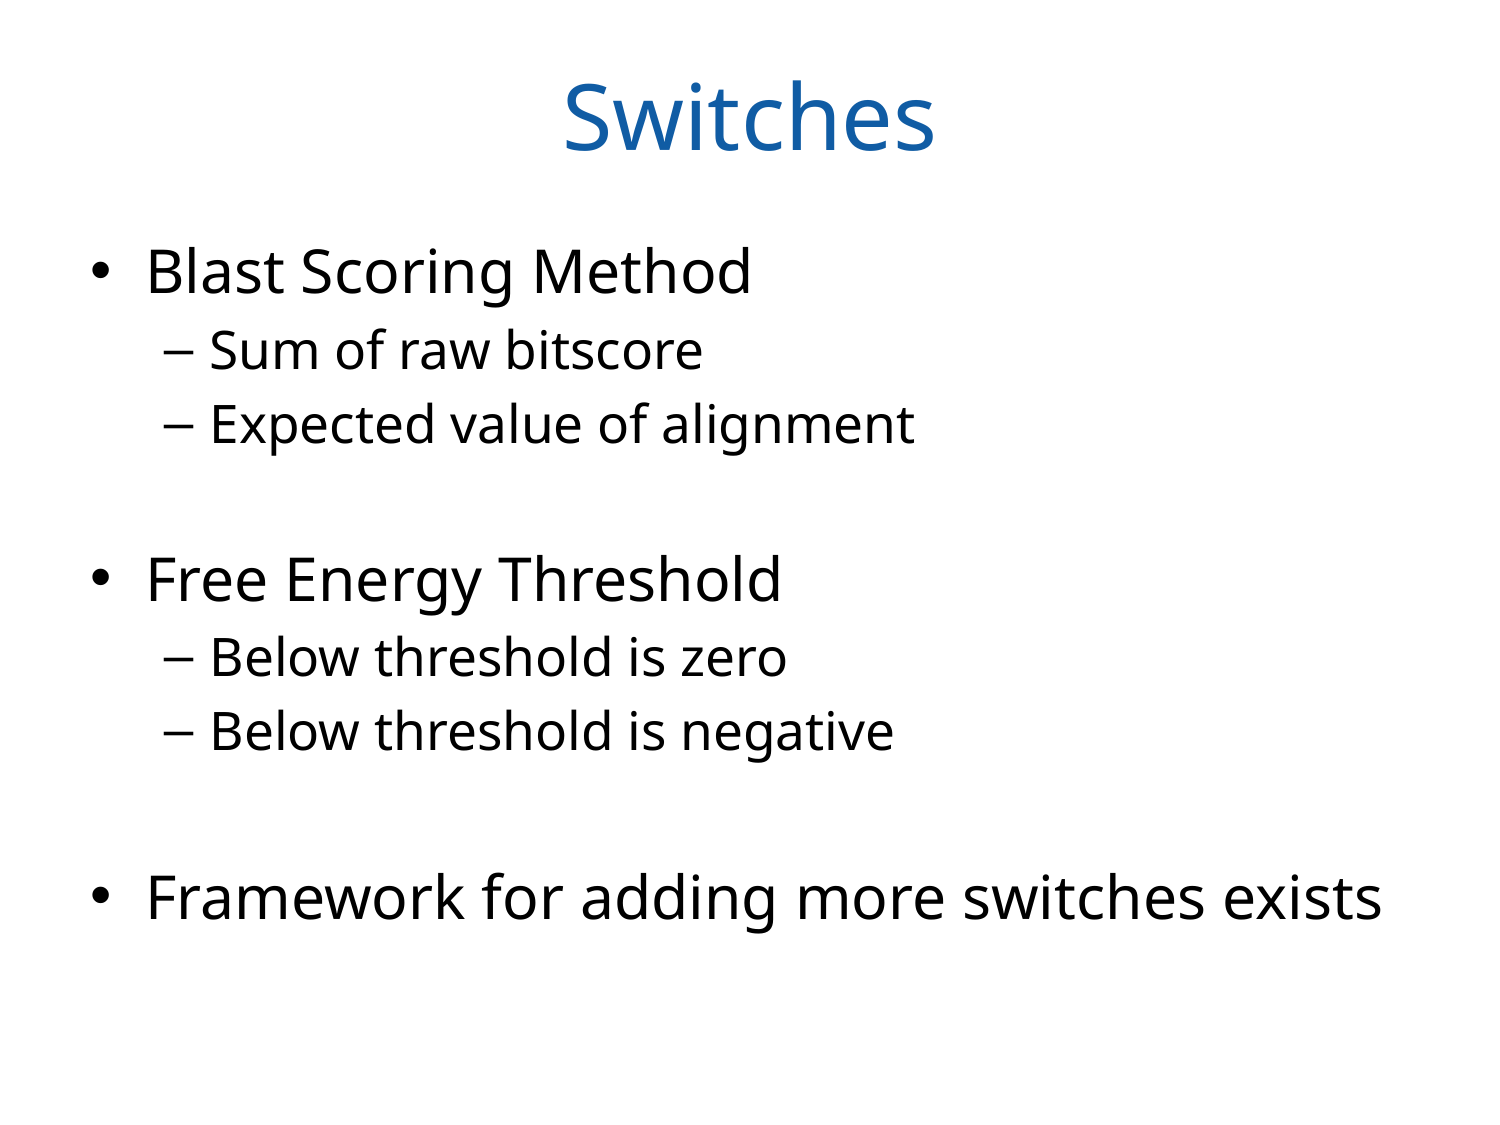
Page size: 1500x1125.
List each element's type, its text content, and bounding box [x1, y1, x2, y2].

text_box Blast Scoring Method Sum of raw bitscore Expected value of alignment Free Energy Threshold Below threshold is zero Below threshold is negative Framework for adding more switches exists [74, 225, 1425, 944]
title Switches [75, 19, 1425, 208]
